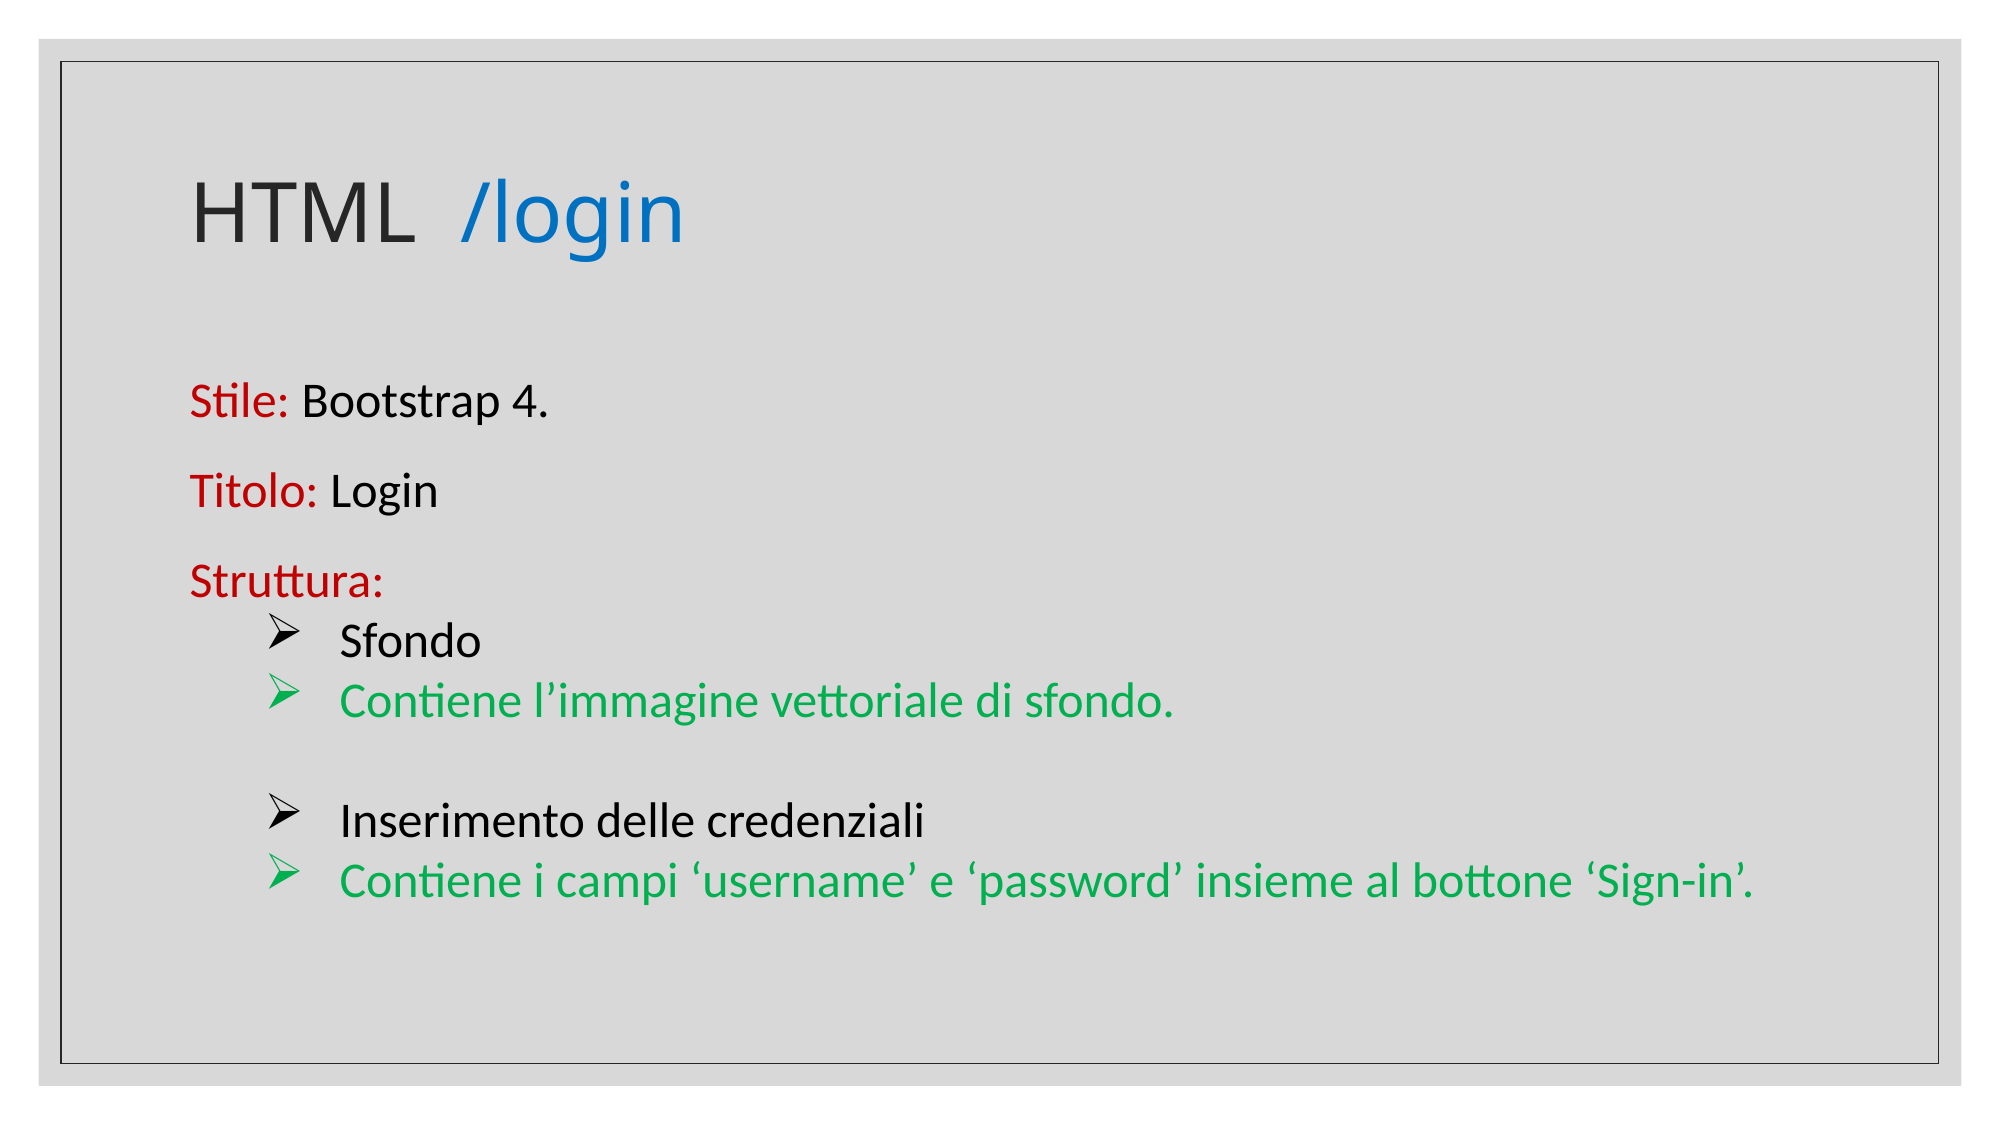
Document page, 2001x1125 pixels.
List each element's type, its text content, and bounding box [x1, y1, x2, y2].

text_box Stile: Bootstrap 4. Titolo: Login Struttura: Sfondo Contiene l’immagine vettoriale di sfondo. Inserimento delle credenziali Contiene i campi ‘username’ e ‘password’ insieme al bottone ‘Sign-in’. [174, 330, 1825, 1096]
title HTML /login [174, 102, 1825, 328]
